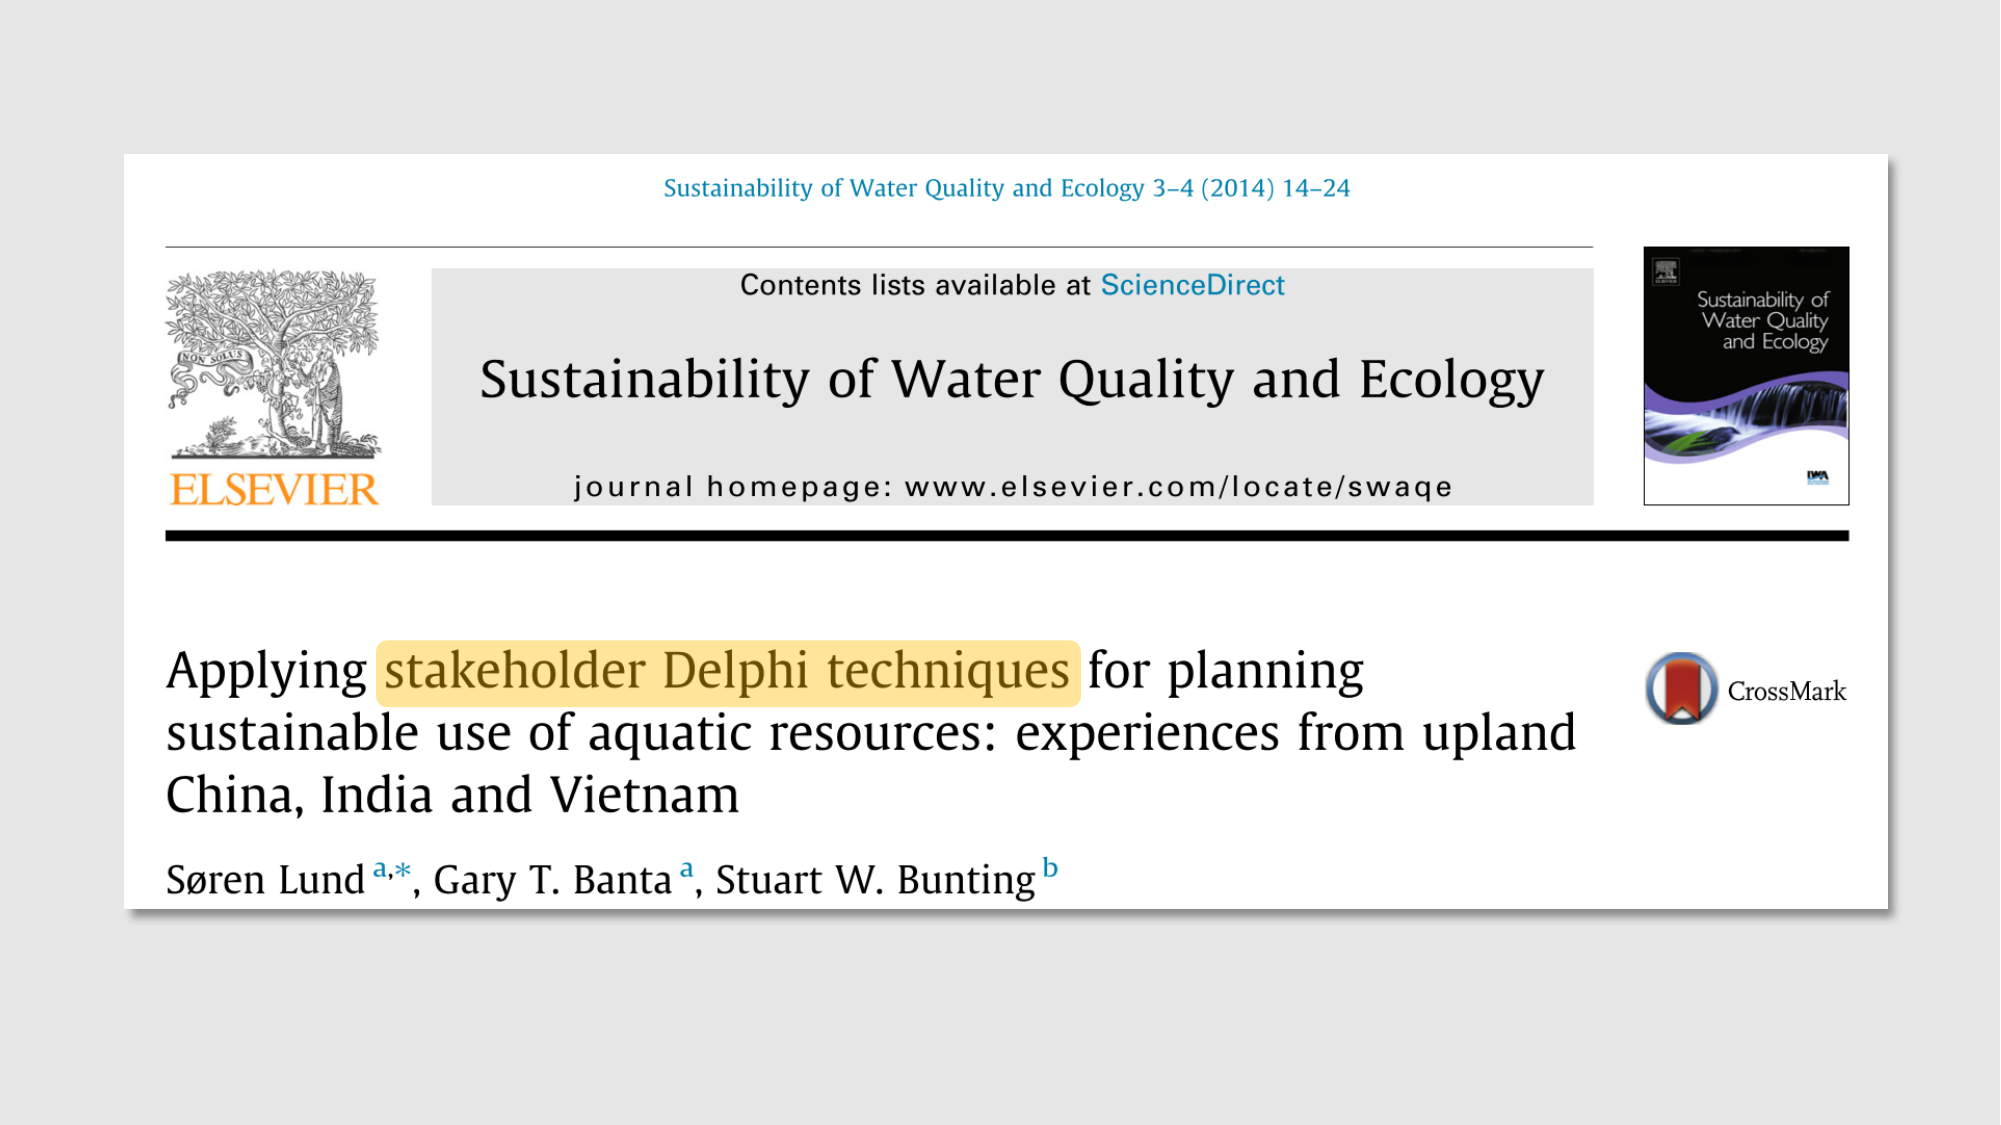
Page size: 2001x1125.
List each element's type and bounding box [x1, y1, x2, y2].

picture [124, 154, 1888, 909]
